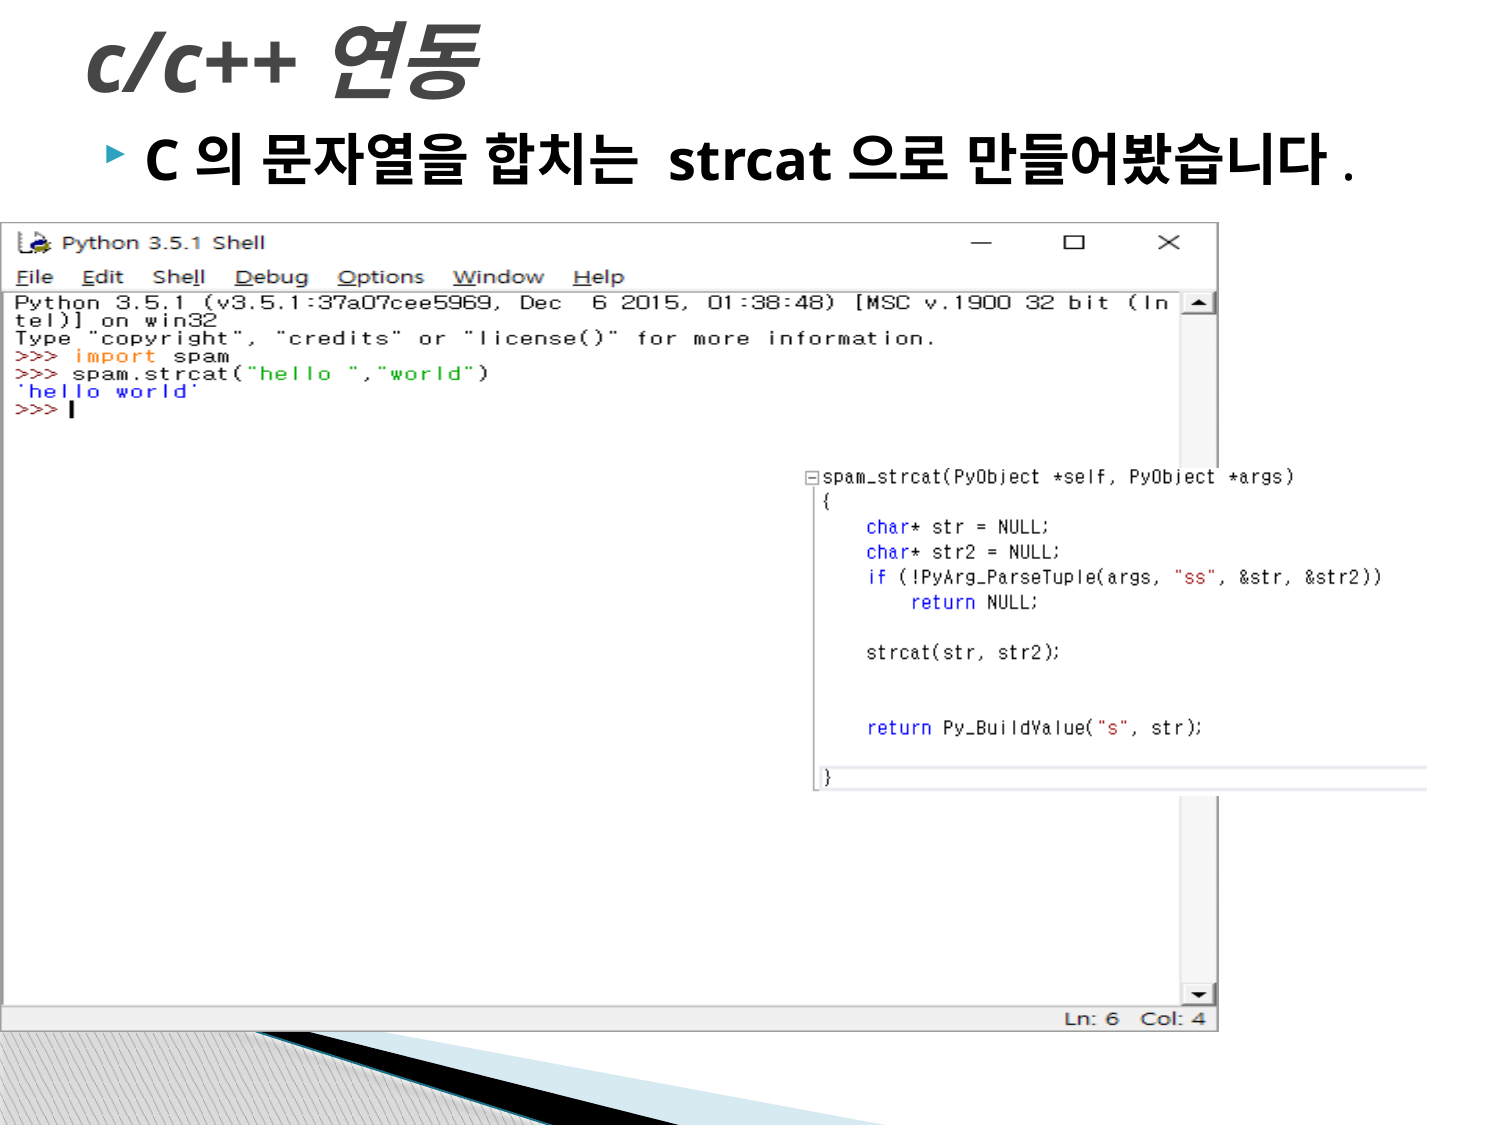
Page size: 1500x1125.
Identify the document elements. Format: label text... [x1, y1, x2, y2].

list C의 문자열을 합치는 strcat으로 만들어봤습니다. [70, 118, 1421, 317]
title c/c++연동 [70, 0, 1421, 118]
picture [0, 222, 1427, 1032]
